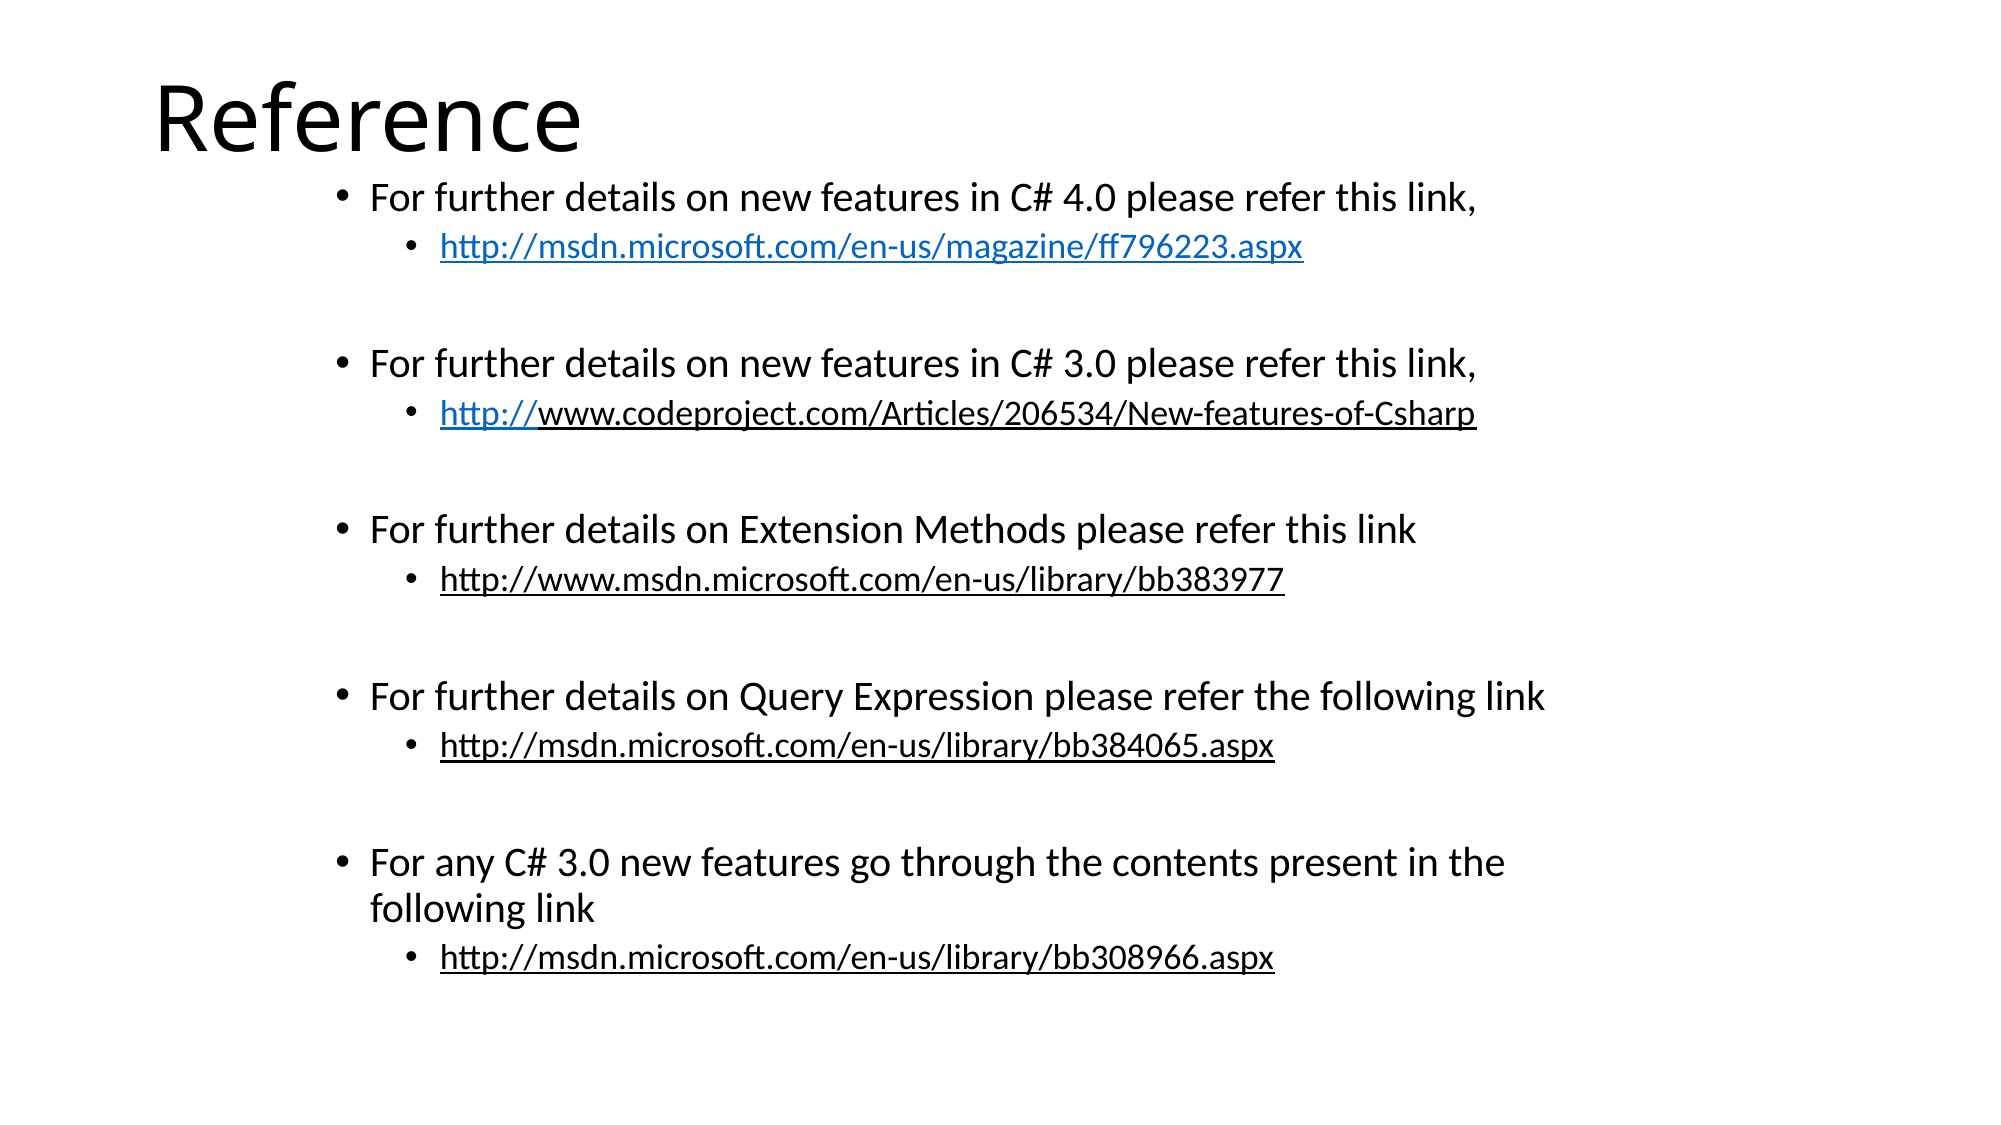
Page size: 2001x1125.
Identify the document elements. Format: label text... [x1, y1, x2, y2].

list For further details on new features in C# 4.0 please refer this link, http://msdn.microsoft.com/en-us/magazine/ff796223.aspx For further details on new features in C# 3.0 please refer this link, http://www.codeproject.com/Articles/206534/New-features-of-Csharp For further details on Extension Methods please refer this link http://www.msdn.microsoft.com/en-us/library/bb383977 For further details on Query Expression please refer the following link http://msdn.microsoft.com/en-us/library/bb384065.aspx For any C# 3.0 new features go through the contents present in the following link http://msdn.microsoft.com/en-us/library/bb308966.aspx [320, 184, 1671, 988]
title Reference [137, 59, 1826, 184]
